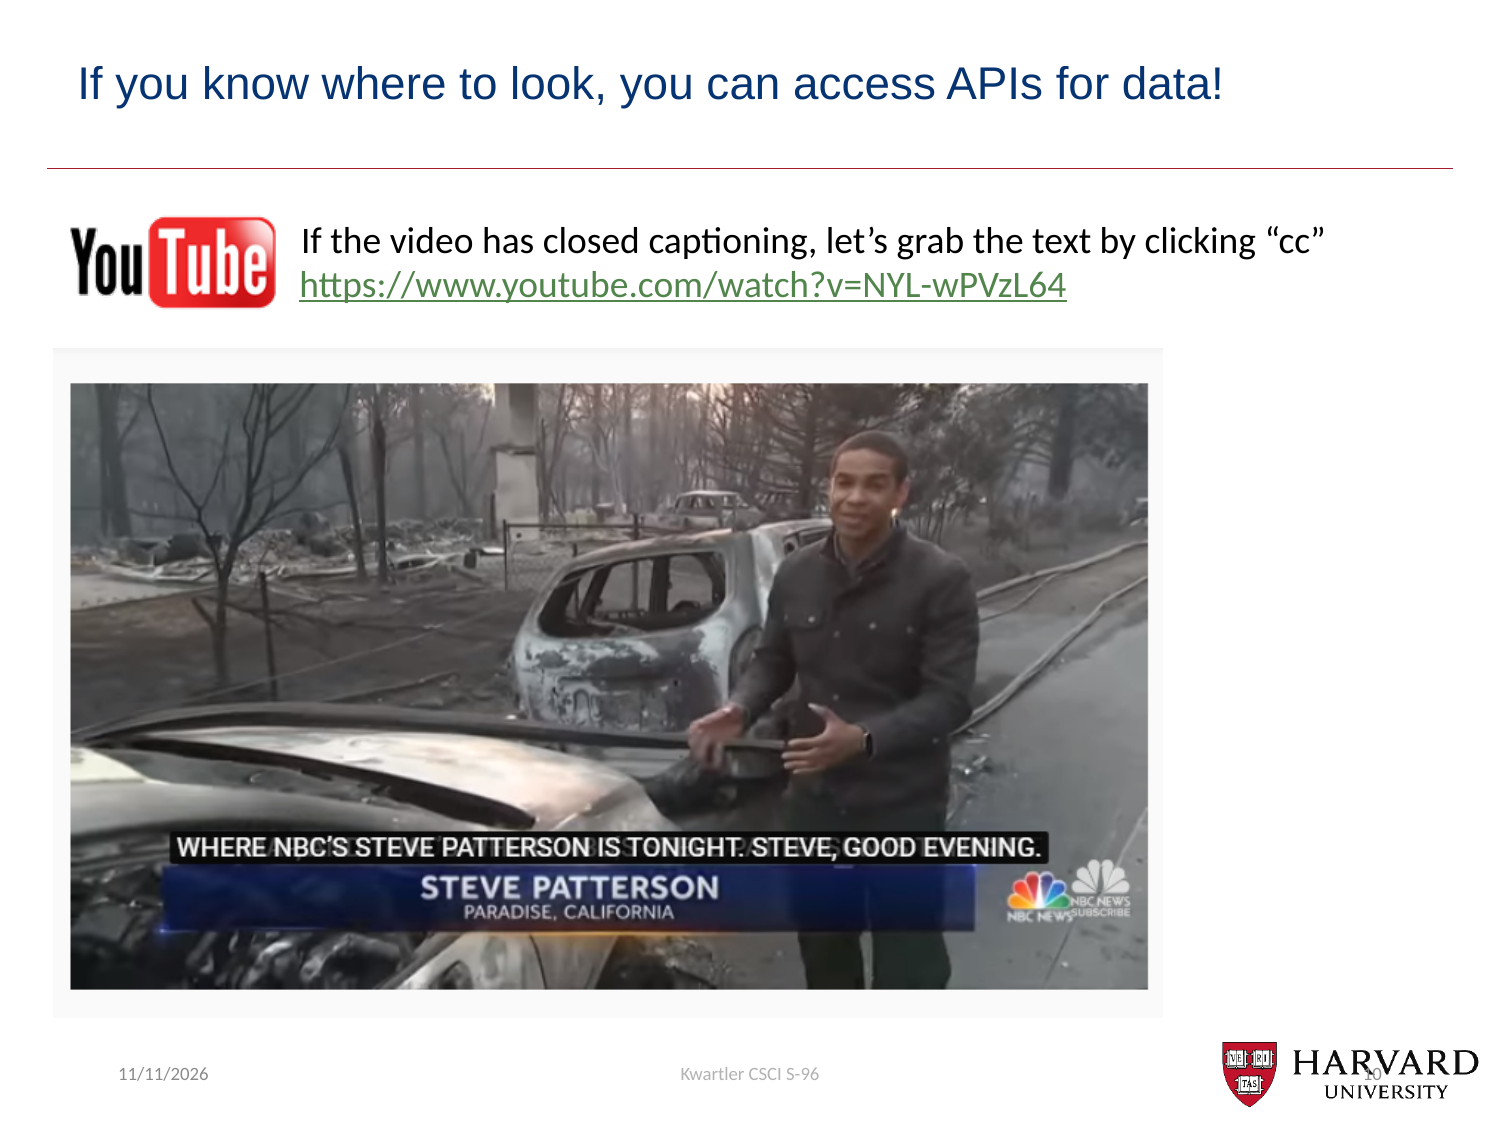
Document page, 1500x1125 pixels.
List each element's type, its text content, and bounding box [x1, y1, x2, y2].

slide_number 10 [1059, 1042, 1397, 1103]
title If you know where to look, you can access APIs for data! [62, 45, 1425, 125]
picture [57, 210, 282, 314]
picture [1200, 1024, 1500, 1125]
text_box If the video has closed captioning, let’s grab the text by clicking “cc” [286, 208, 1343, 268]
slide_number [103, 1042, 441, 1103]
footer Kwartler CSCI S-96 [496, 1042, 1004, 1103]
text_box https://www.youtube.com/watch?v=NYL-wPVzL64 [284, 252, 1082, 312]
picture [53, 348, 1163, 1018]
